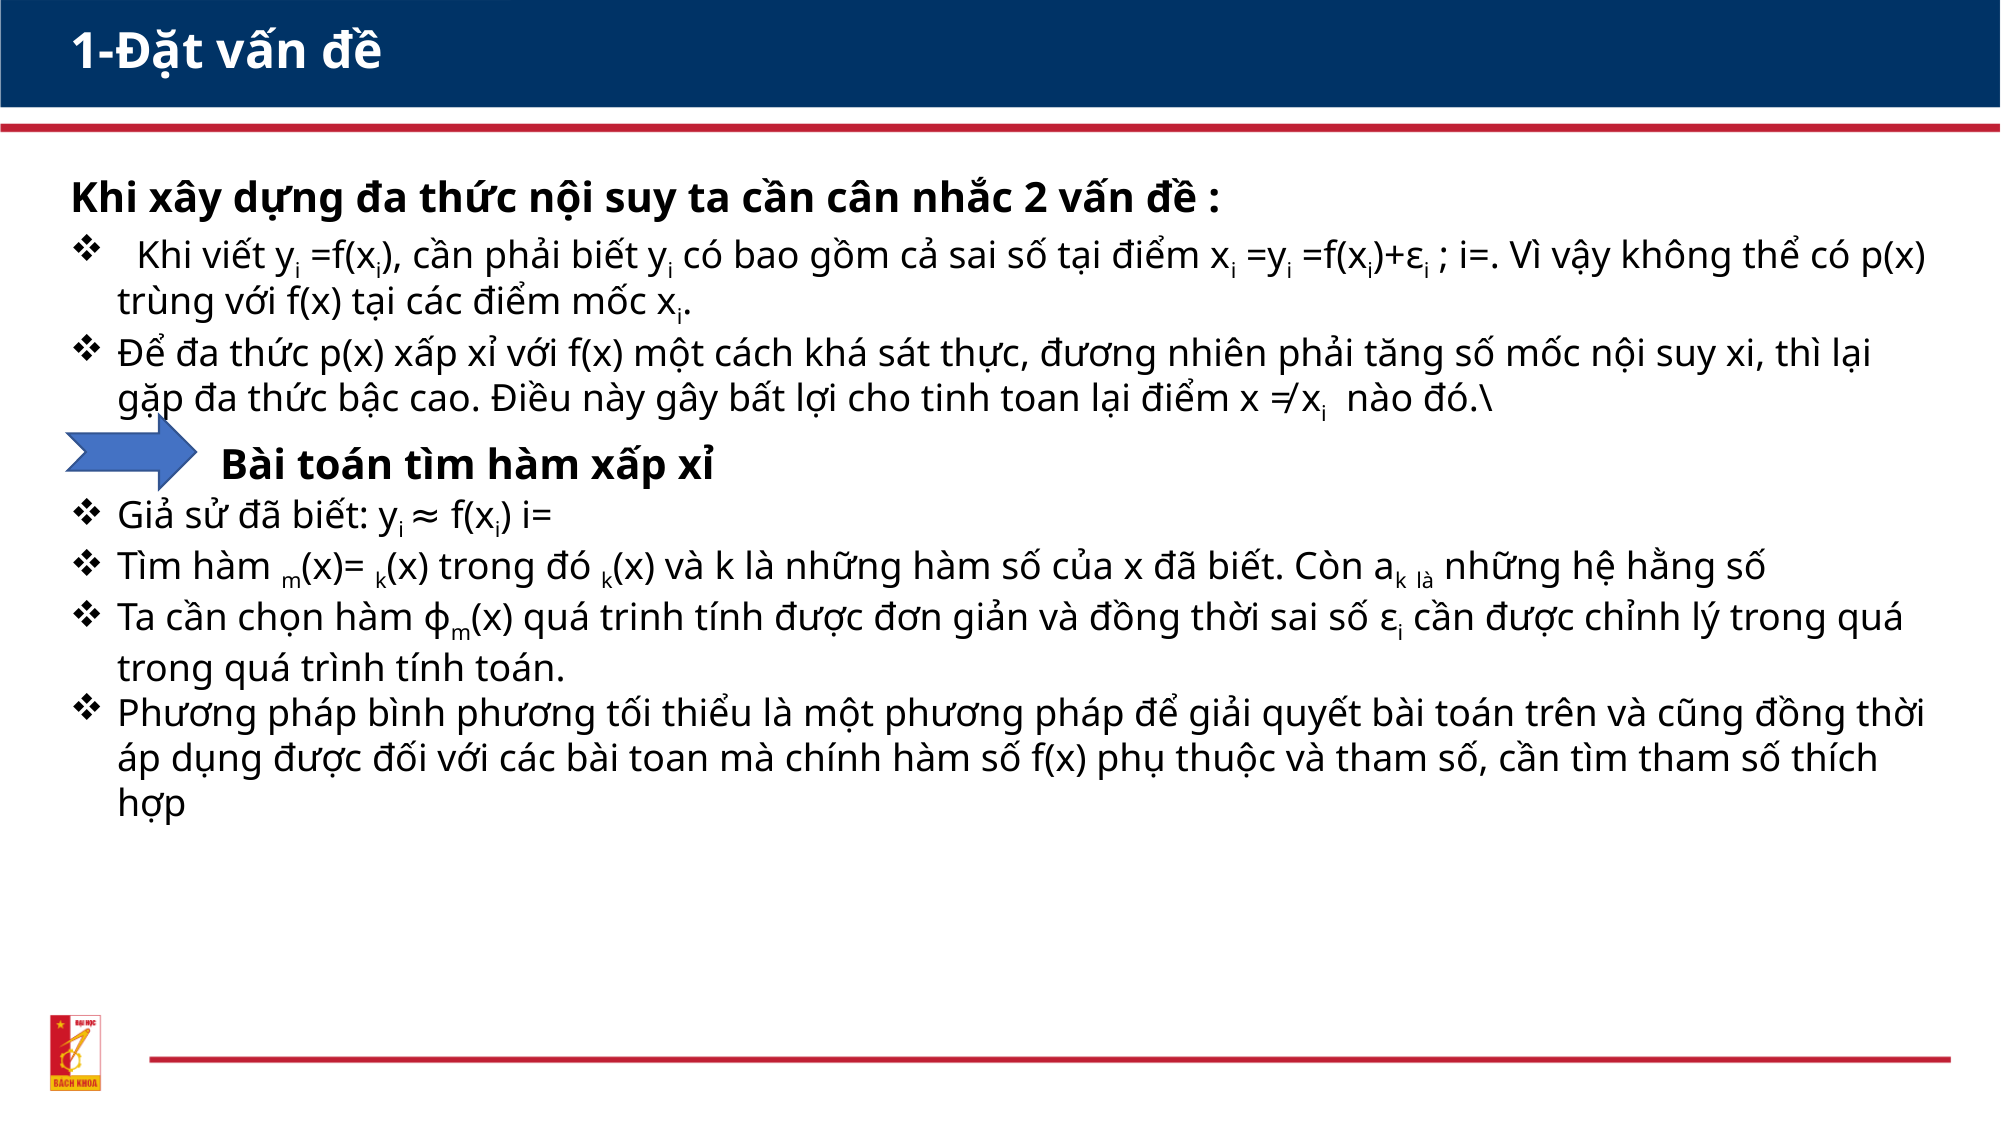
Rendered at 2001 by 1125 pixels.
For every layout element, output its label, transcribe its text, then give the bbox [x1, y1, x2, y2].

picture [0, 0, 2001, 1125]
text_box [64, 412, 198, 492]
title 1-Đặt vấn đề [55, 18, 1945, 90]
